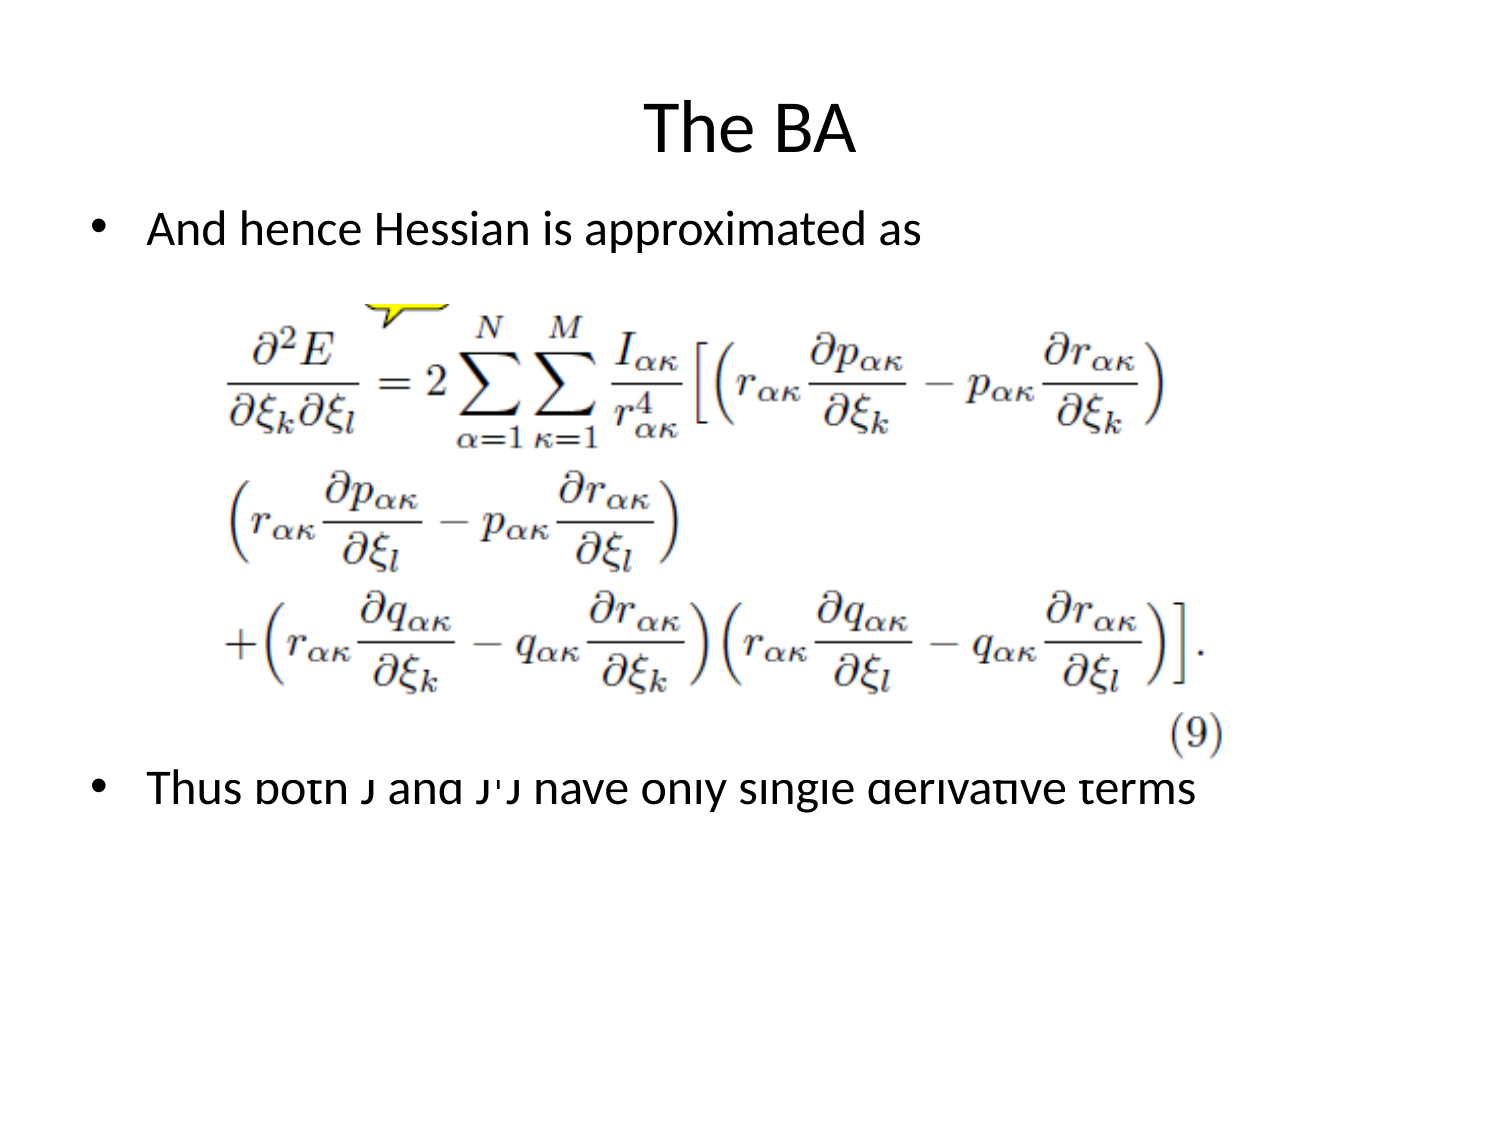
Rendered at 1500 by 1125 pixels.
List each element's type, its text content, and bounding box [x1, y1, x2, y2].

picture [187, 304, 1236, 781]
list And hence Hessian is approximated as Thus both J and JTJ have only single derivative terms [75, 187, 1425, 1005]
title The BA [75, 45, 1425, 187]
